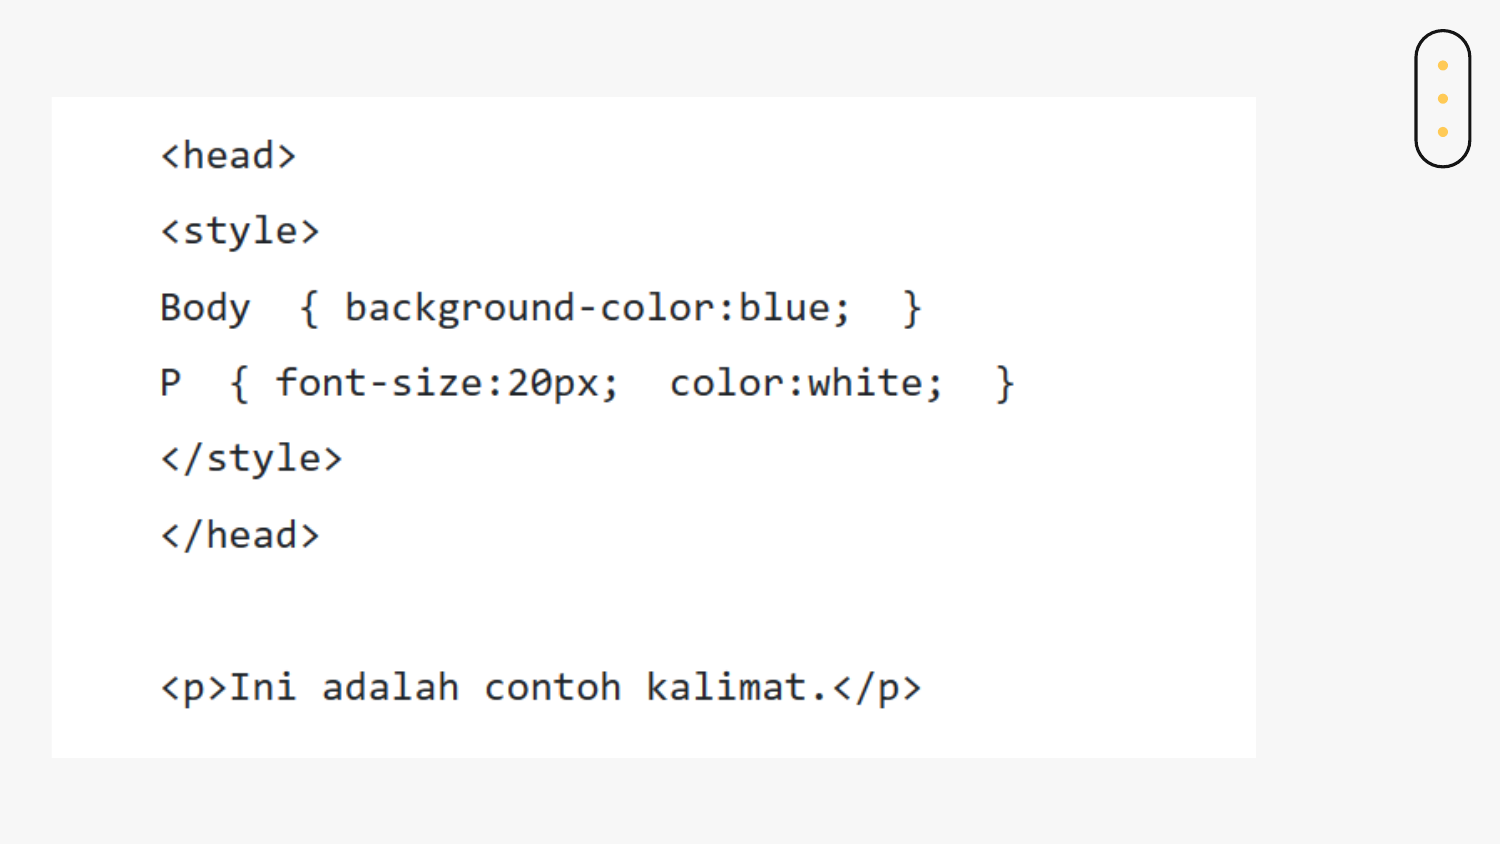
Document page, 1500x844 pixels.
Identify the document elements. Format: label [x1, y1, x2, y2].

picture [51, 96, 1257, 758]
